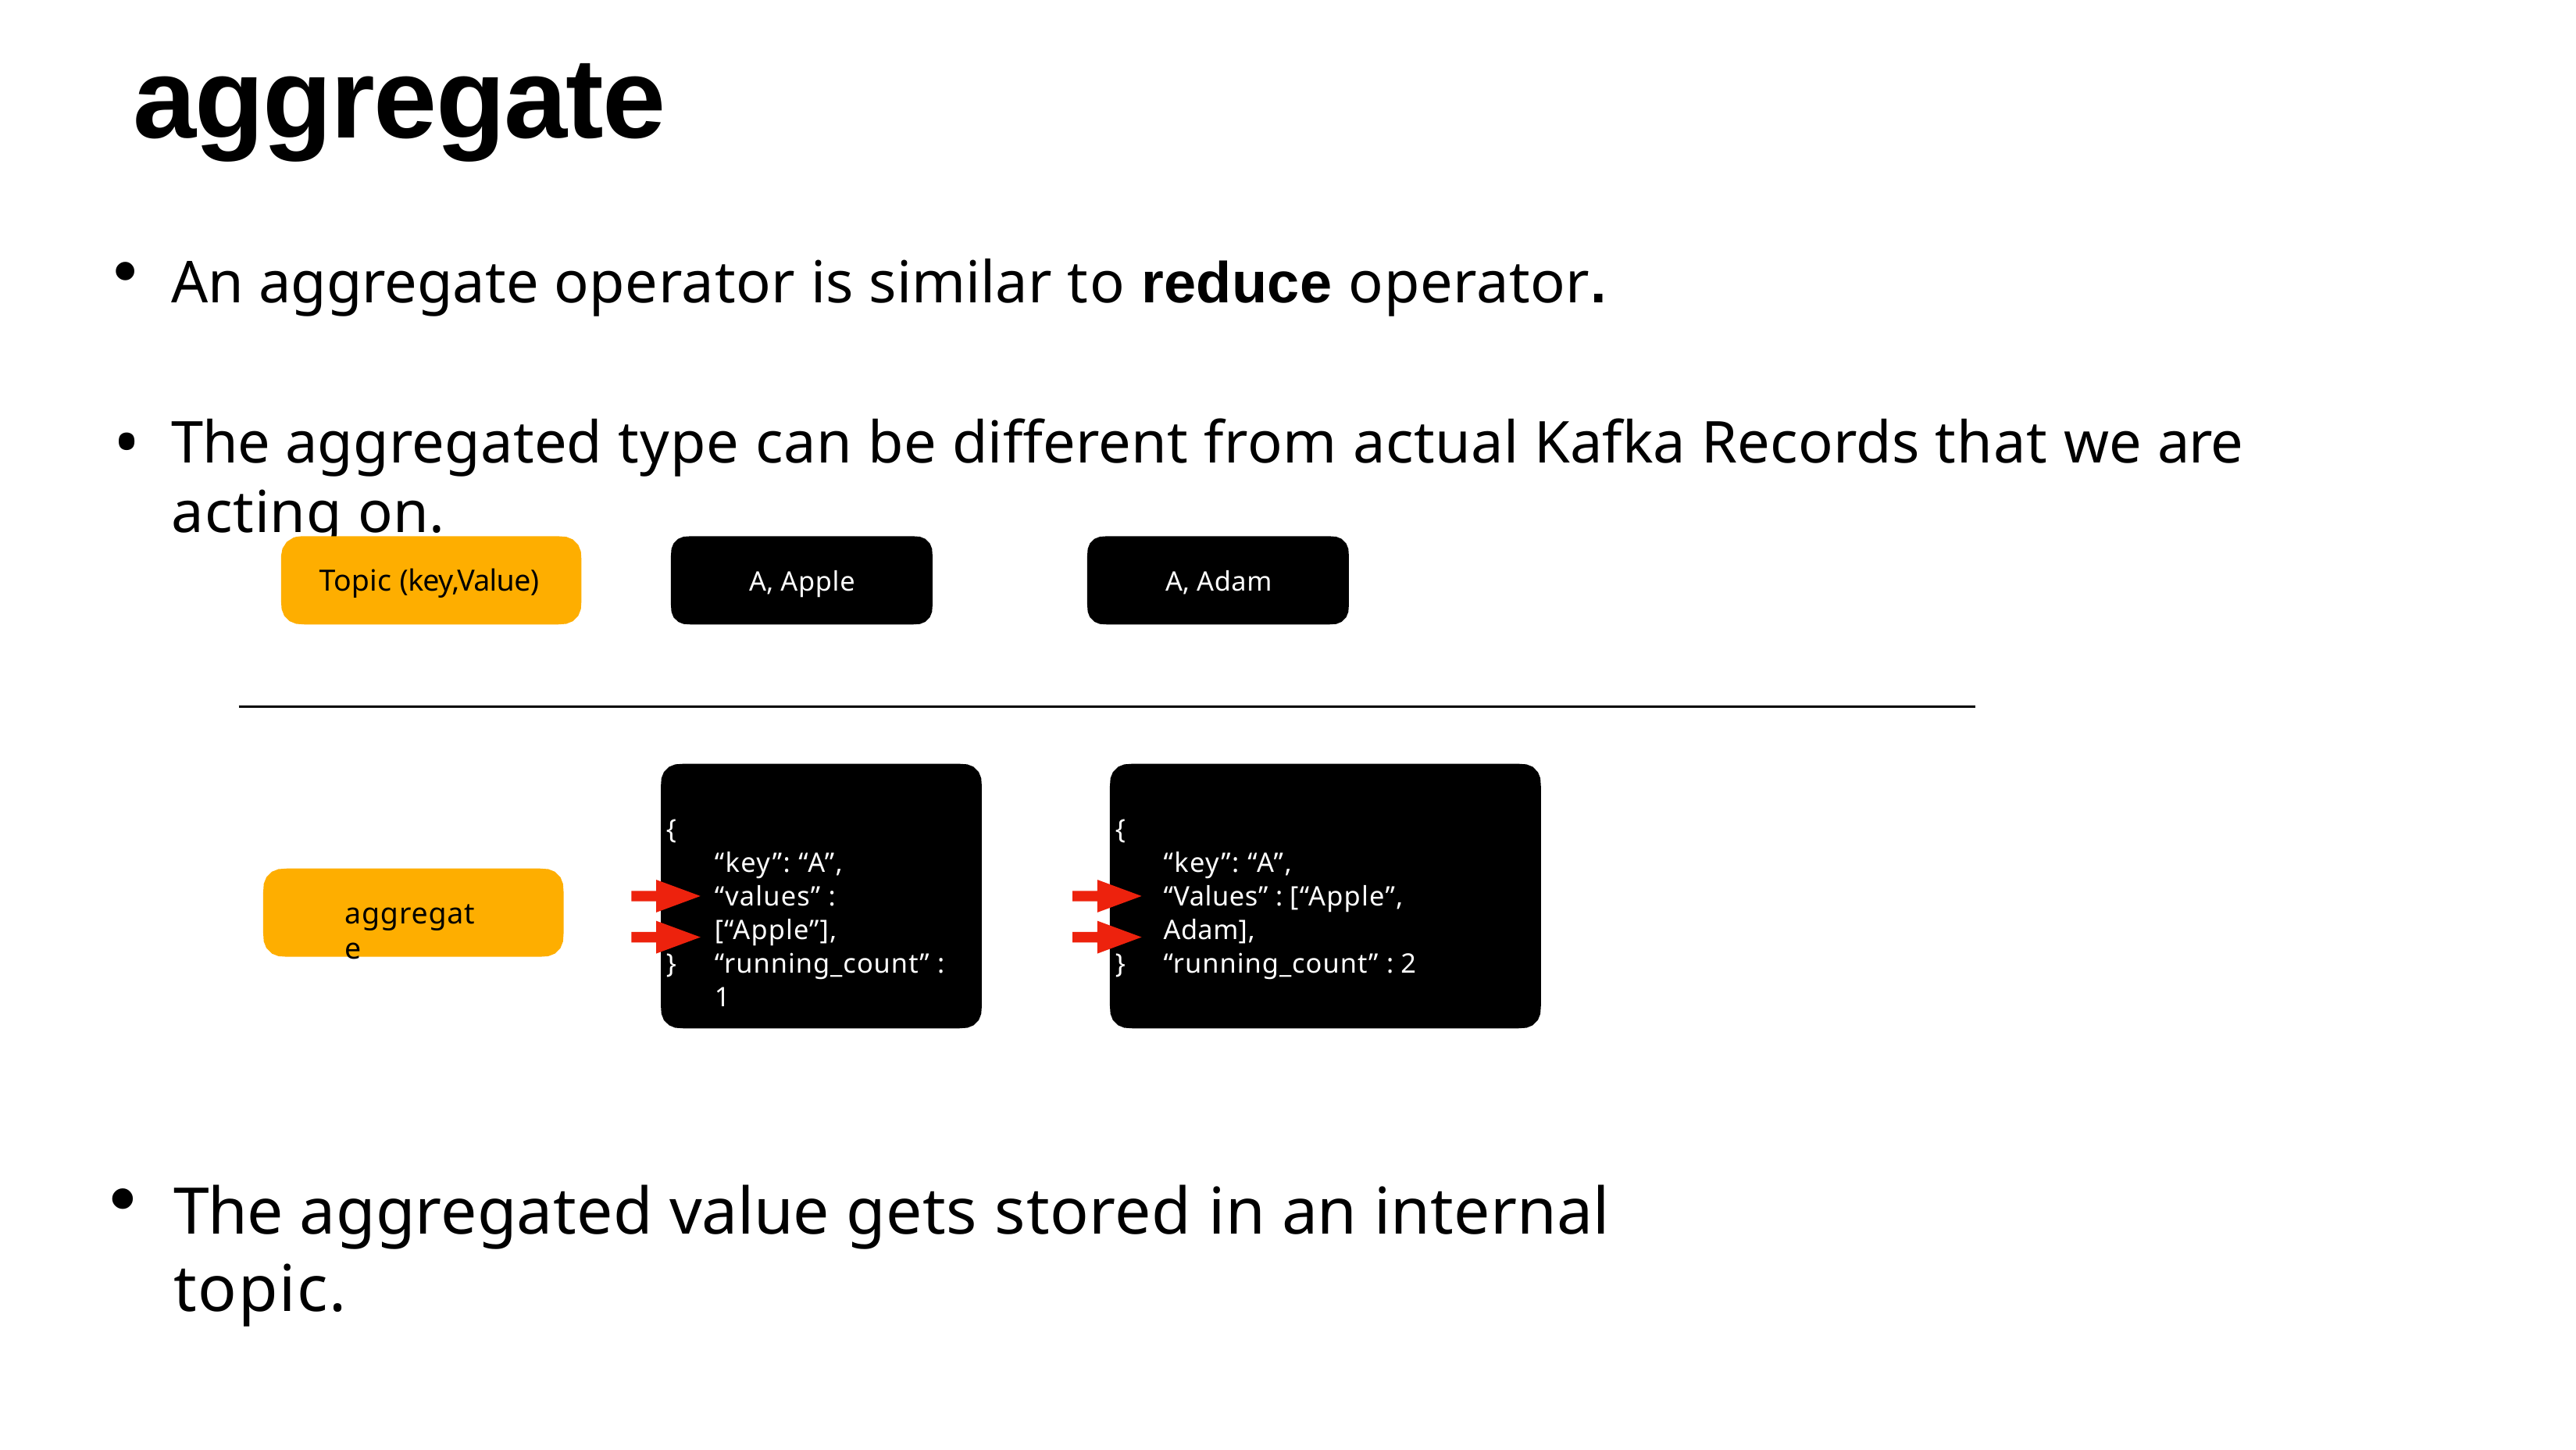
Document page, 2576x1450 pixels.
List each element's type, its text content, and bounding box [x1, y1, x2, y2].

text_box [262, 868, 564, 957]
text_box A, Apple [747, 562, 856, 596]
text_box Topic (key,Value) [317, 560, 545, 598]
text_box [1072, 880, 1142, 912]
text_box [631, 880, 701, 912]
text_box } [1113, 945, 1126, 979]
text_box [1109, 763, 1541, 1029]
text_box [670, 536, 933, 625]
text_box [280, 536, 582, 625]
text_box “key”: “A”, “values” : [“Apple”], “running_count” : 1 [712, 844, 962, 1012]
text_box aggregate [342, 892, 484, 965]
text_box “key”: “A”, “Values” : [“Apple”, Adam], “running_count” : 2 [1161, 844, 1499, 979]
text_box A, Adam [1163, 562, 1273, 596]
text_box } [664, 947, 676, 979]
text_box [661, 763, 982, 1029]
text_box [1086, 536, 1349, 625]
text_box The aggregated value gets stored in an internal topic. [107, 1167, 1707, 1324]
title aggregate [130, 22, 669, 242]
text_box [1072, 920, 1142, 954]
text_box [631, 920, 701, 954]
text_box { [1113, 810, 1126, 845]
text_box { [664, 810, 676, 845]
text_box An aggregate operator is similar to reduce operator. The aggregated type can be different from actual Kafka Records that we are acting on. [112, 242, 2411, 545]
